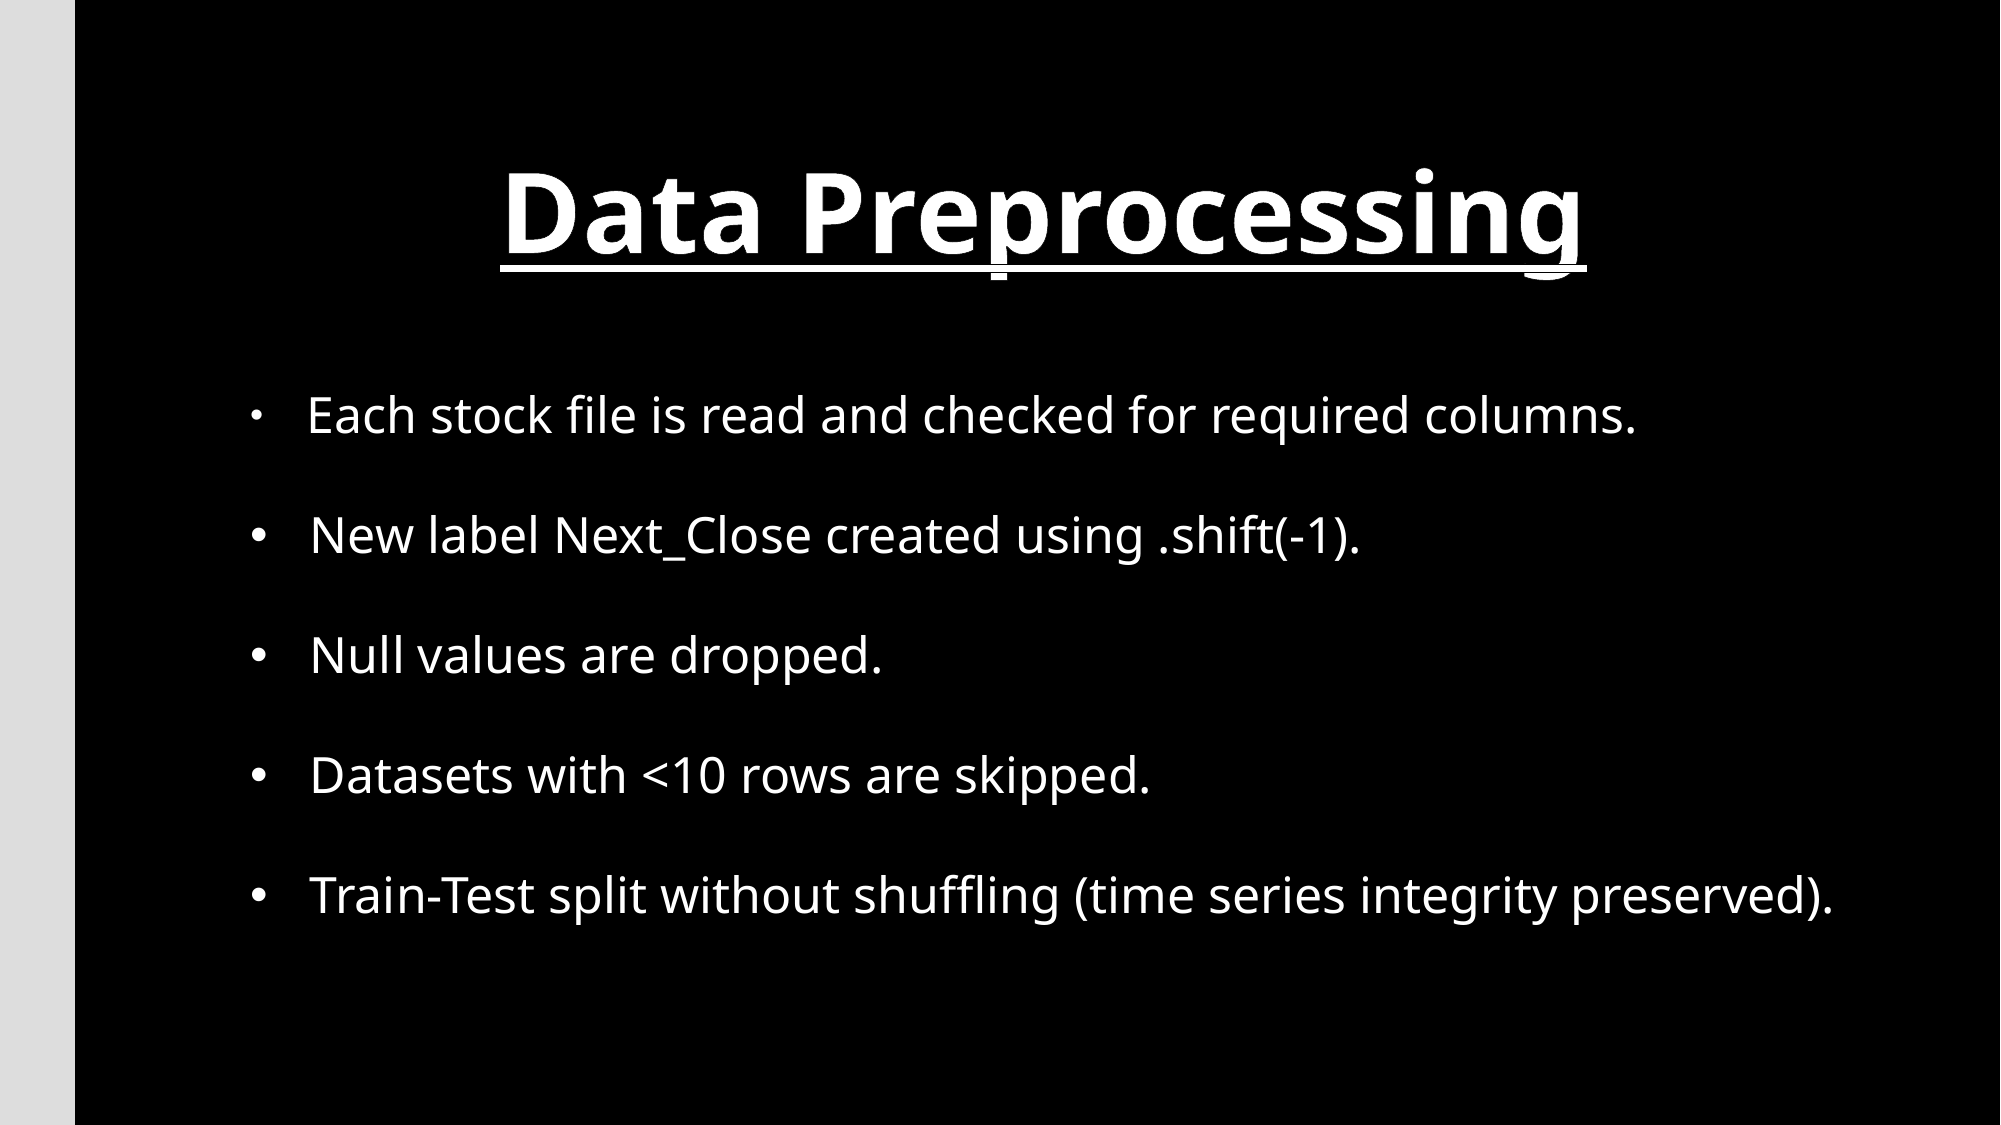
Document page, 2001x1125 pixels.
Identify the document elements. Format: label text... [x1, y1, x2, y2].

text_box Data Preprocessing [483, 133, 1603, 284]
text_box Each stock file is read and checked for required columns. New label Next_Close created using .shift(-1). Null values are dropped. Datasets with <10 rows are skipped. Train-Test split without shuffling (time series integrity preserved). [235, 331, 1851, 1022]
